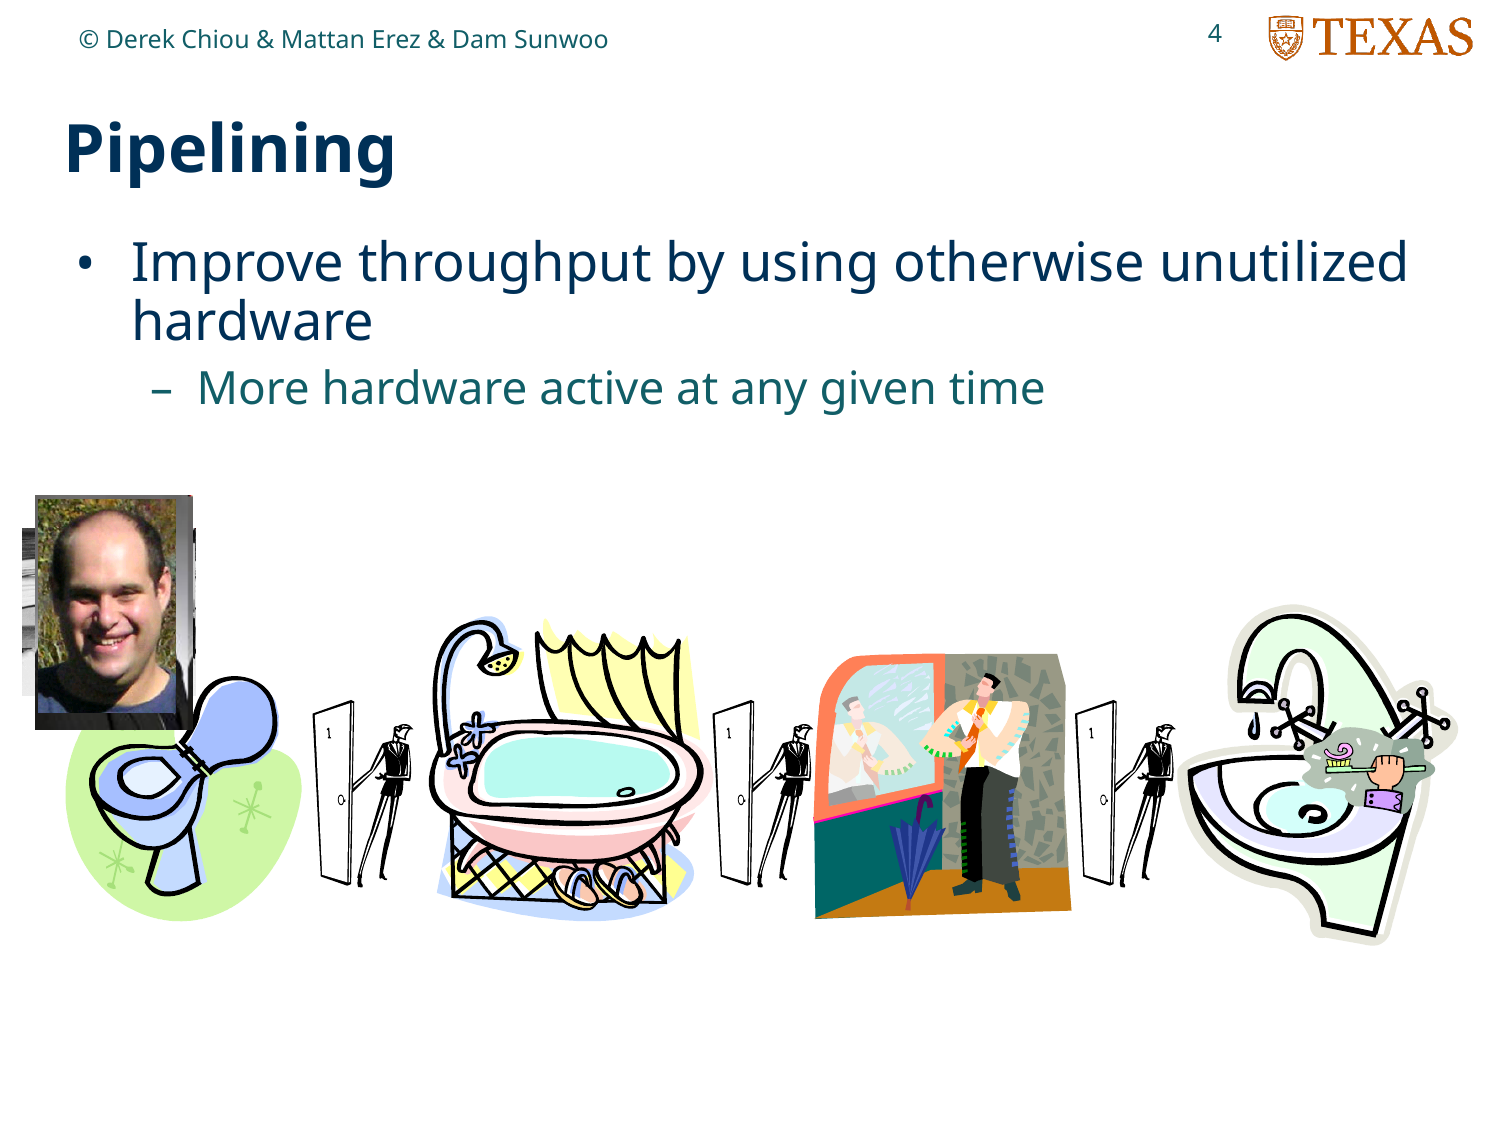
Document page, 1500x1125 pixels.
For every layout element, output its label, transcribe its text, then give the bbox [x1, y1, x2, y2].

picture [22, 495, 306, 926]
text_box inst [75, 654, 416, 933]
title Pipelining [63, 75, 1475, 223]
picture [424, 612, 1176, 926]
footer © Derek Chiou & Mattan Erez & Dam Sunwoo [63, 3, 914, 73]
slide_number 4 [1100, 0, 1238, 73]
picture [1177, 599, 1463, 951]
picture [1268, 12, 1474, 63]
list Improve throughput by using otherwise unutilized hardware More hardware active at any given time [75, 235, 1475, 1123]
picture [312, 699, 414, 888]
